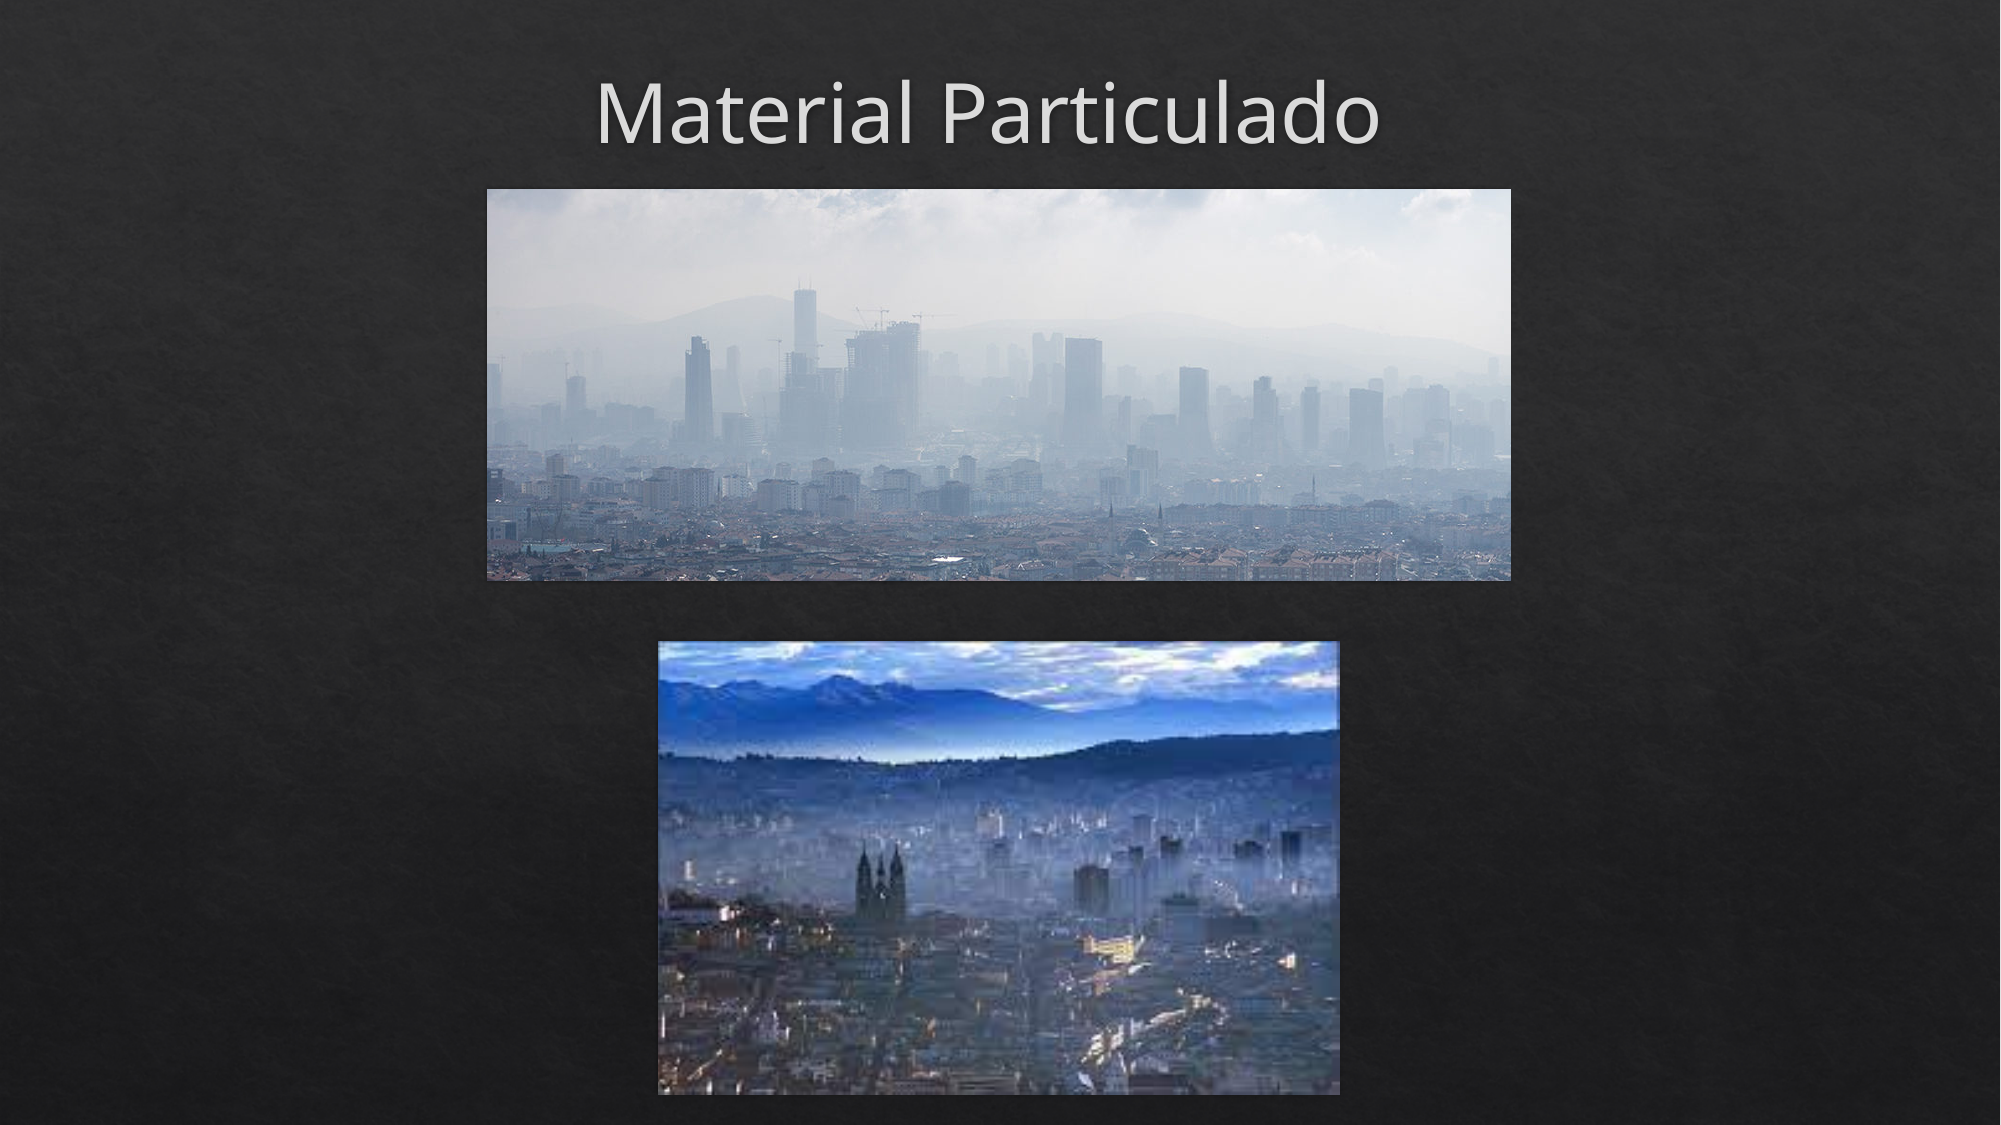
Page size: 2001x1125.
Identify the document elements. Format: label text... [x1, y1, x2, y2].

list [658, 641, 1340, 1095]
title Material Particulado [149, 30, 1849, 190]
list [487, 189, 1511, 582]
